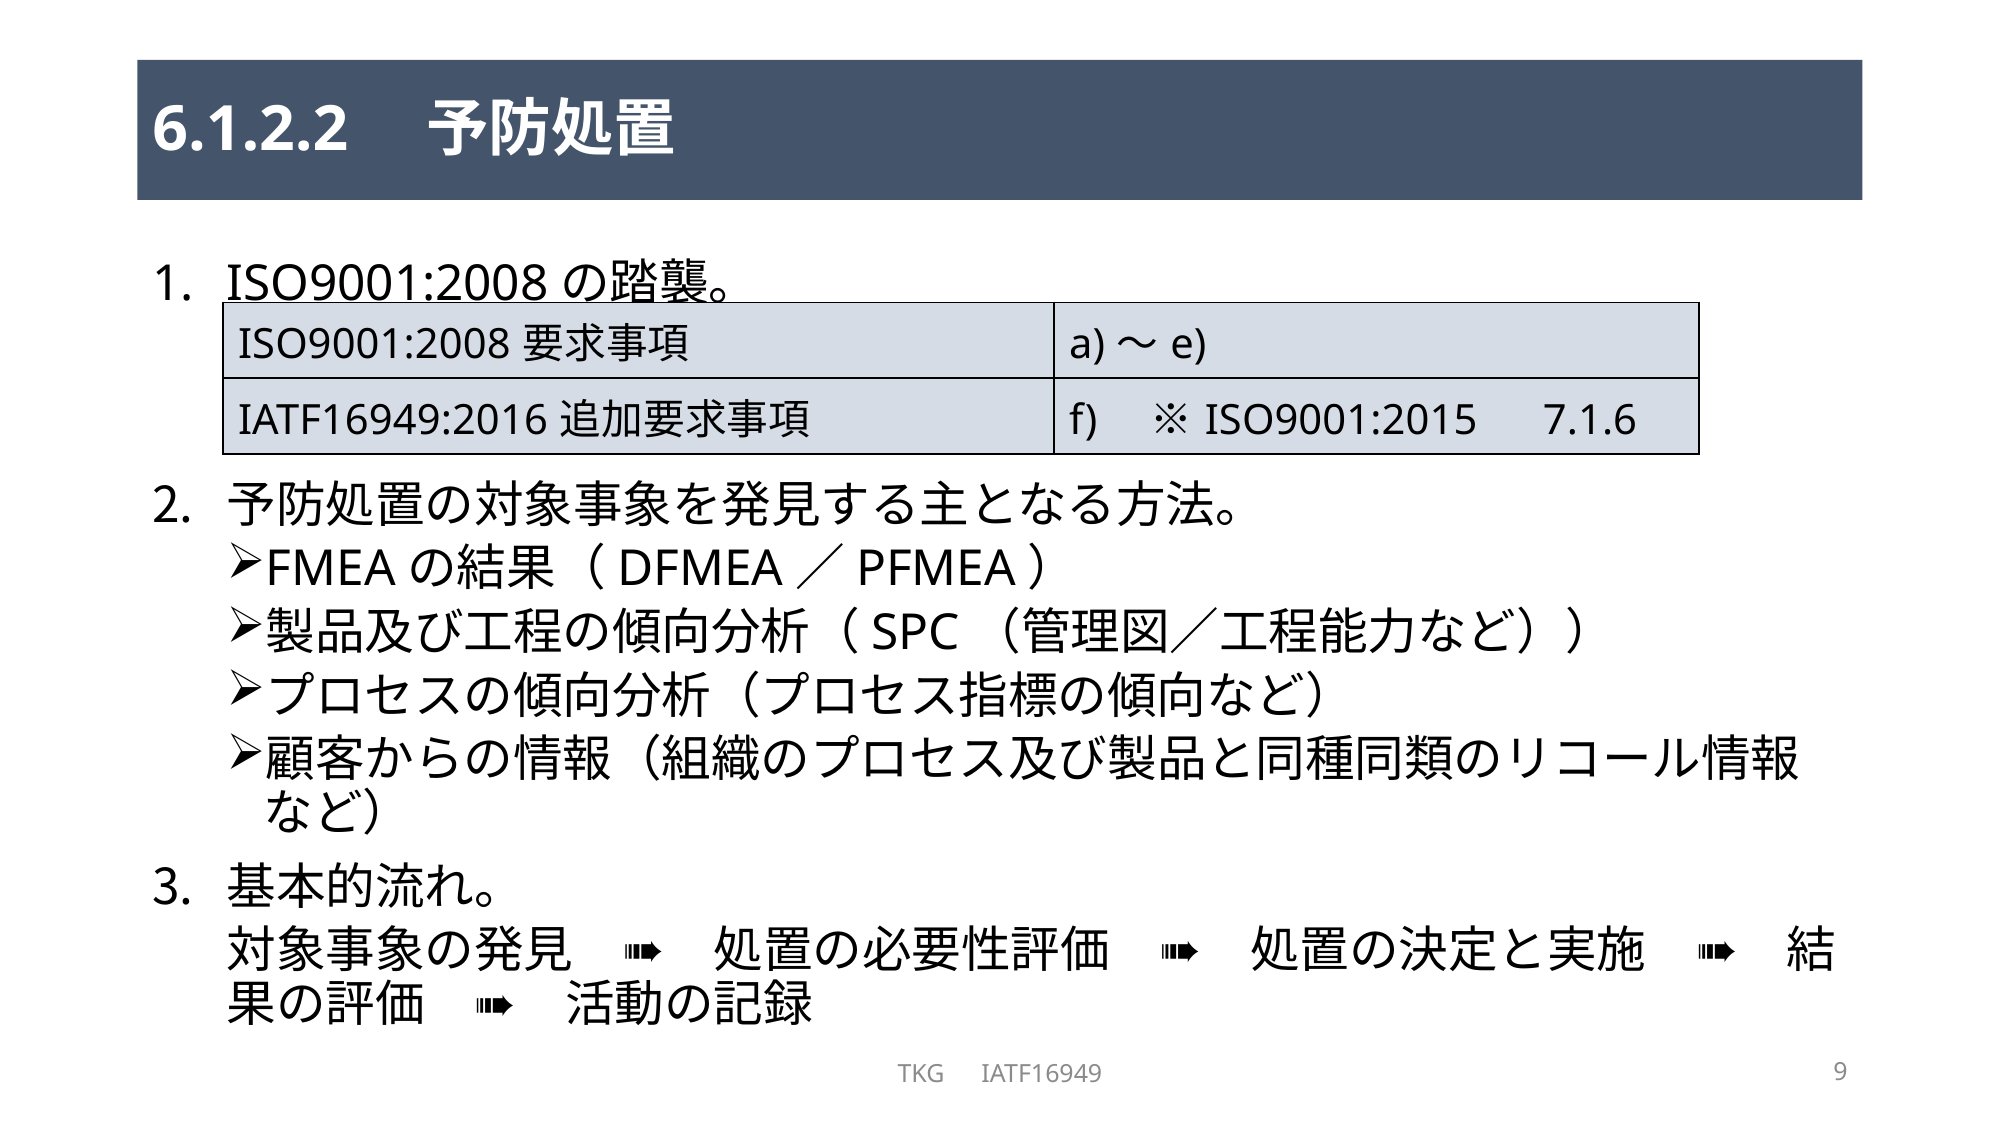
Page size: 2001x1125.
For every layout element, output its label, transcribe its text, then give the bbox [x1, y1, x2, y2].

list ISO9001:2008の踏襲。 予防処置の対象事象を発見する主となる方法。 FMEAの結果（DFMEA／PFMEA） 製品及び工程の傾向分析（SPC（管理図／工程能力など）） プロセスの傾向分析（プロセス指標の傾向など） 顧客からの情報（組織のプロセス及び製品と同種同類のリコール情報など） 基本的流れ。 対象事象の発見 ➠ 処置の必要性評価 ➠ 処置の決定と実施 ➠ 結果の評価 ➠ 活動の記録 [137, 249, 1863, 1043]
table_cell IATF16949:2016追加要求事項 [224, 379, 1053, 453]
slide_number 9 [1412, 1043, 1863, 1103]
table_cell f) ※ISO9001:2015 7.1.6 [1055, 379, 1698, 453]
title 6.1.2.2 予防処置 [137, 59, 1863, 200]
footer TKG IATF16949 [662, 1043, 1338, 1103]
table_header a)～e) [1055, 303, 1698, 377]
table_header ISO9001:2008要求事項 [224, 303, 1053, 377]
